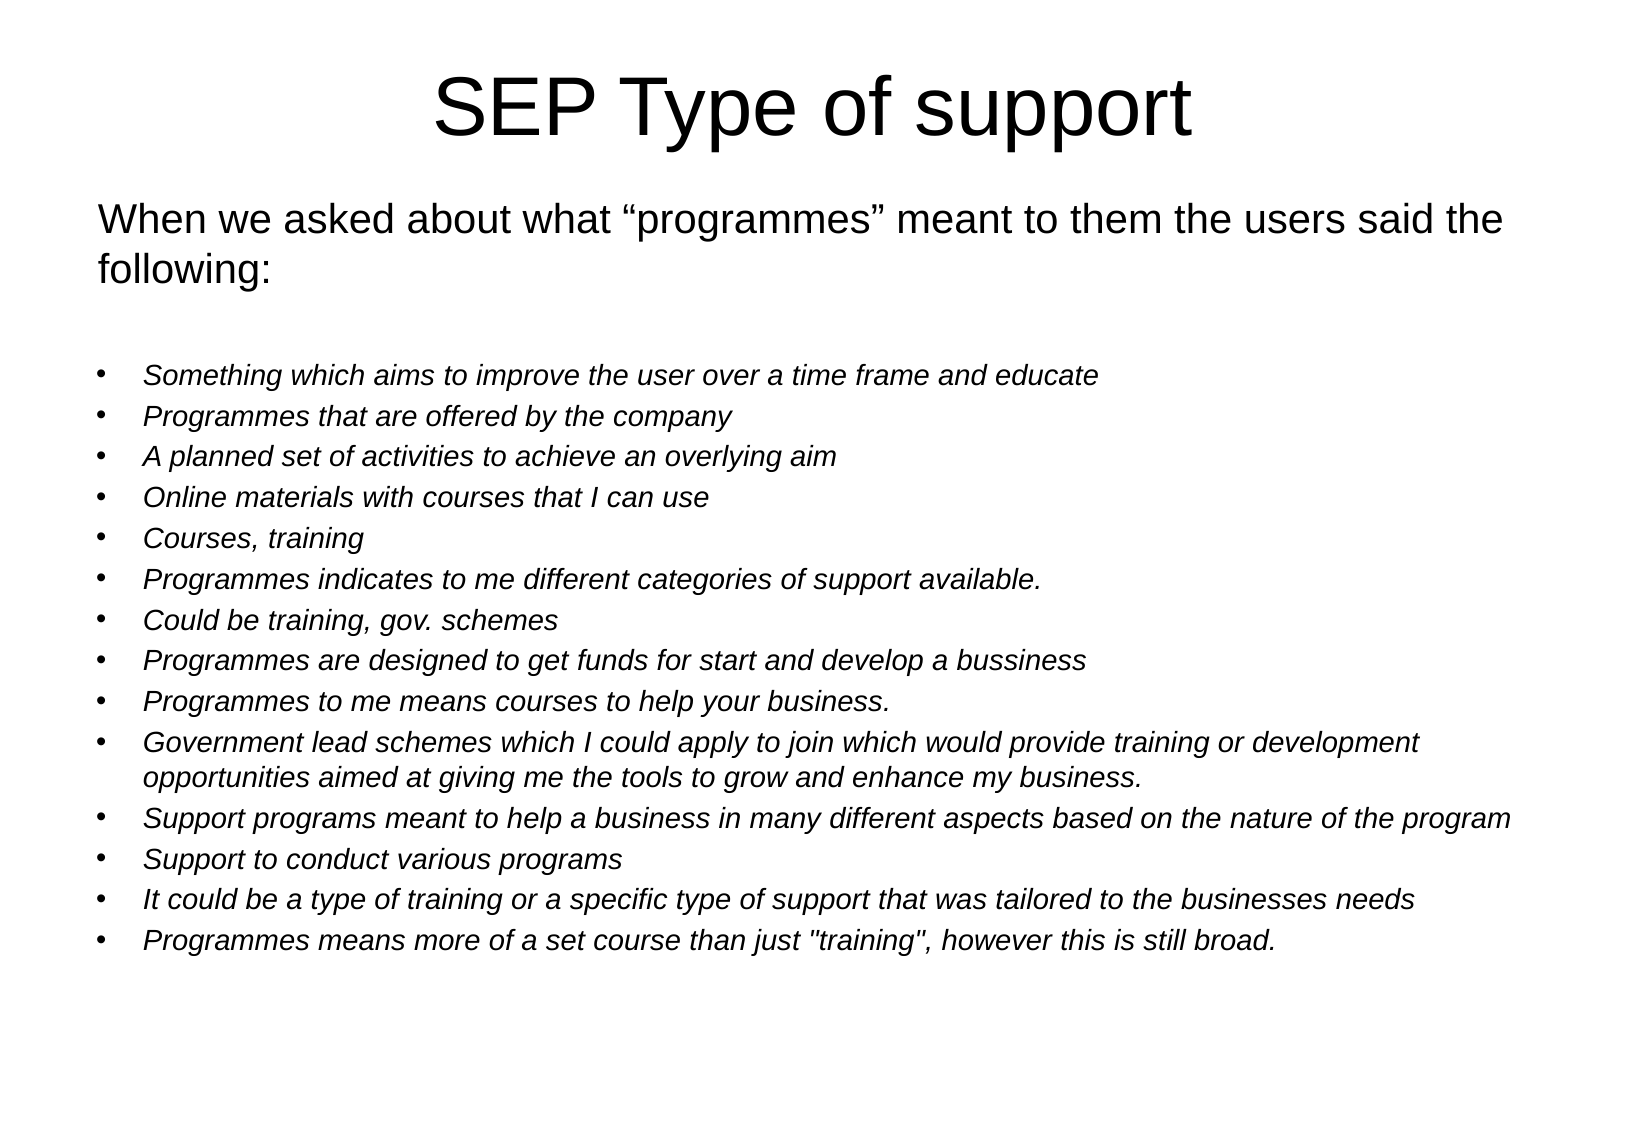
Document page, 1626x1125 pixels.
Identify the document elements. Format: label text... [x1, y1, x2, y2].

list When we asked about what “programmes” meant to them the users said the following: Something which aims to improve the user over a time frame and educate Programmes that are offered by the company A planned set of activities to achieve an overlying aim Online materials with courses that I can use Courses, training Programmes indicates to me different categories of support available. Could be training, gov. schemes Programmes are designed to get funds for start and develop a bussiness Programmes to me means courses to help your business. Government lead schemes which I could apply to join which would provide training or development opportunities aimed at giving me the tools to grow and enhance my business. Support programs meant to help a business in many different aspects based on the nature of the program Support to conduct various programs It could be a type of training or a specific type of support that was tailored to the businesses needs Programmes means more of a set course than just "training", however this is still broad. [81, 184, 1544, 1080]
title SEP Type of support [81, 45, 1544, 184]
